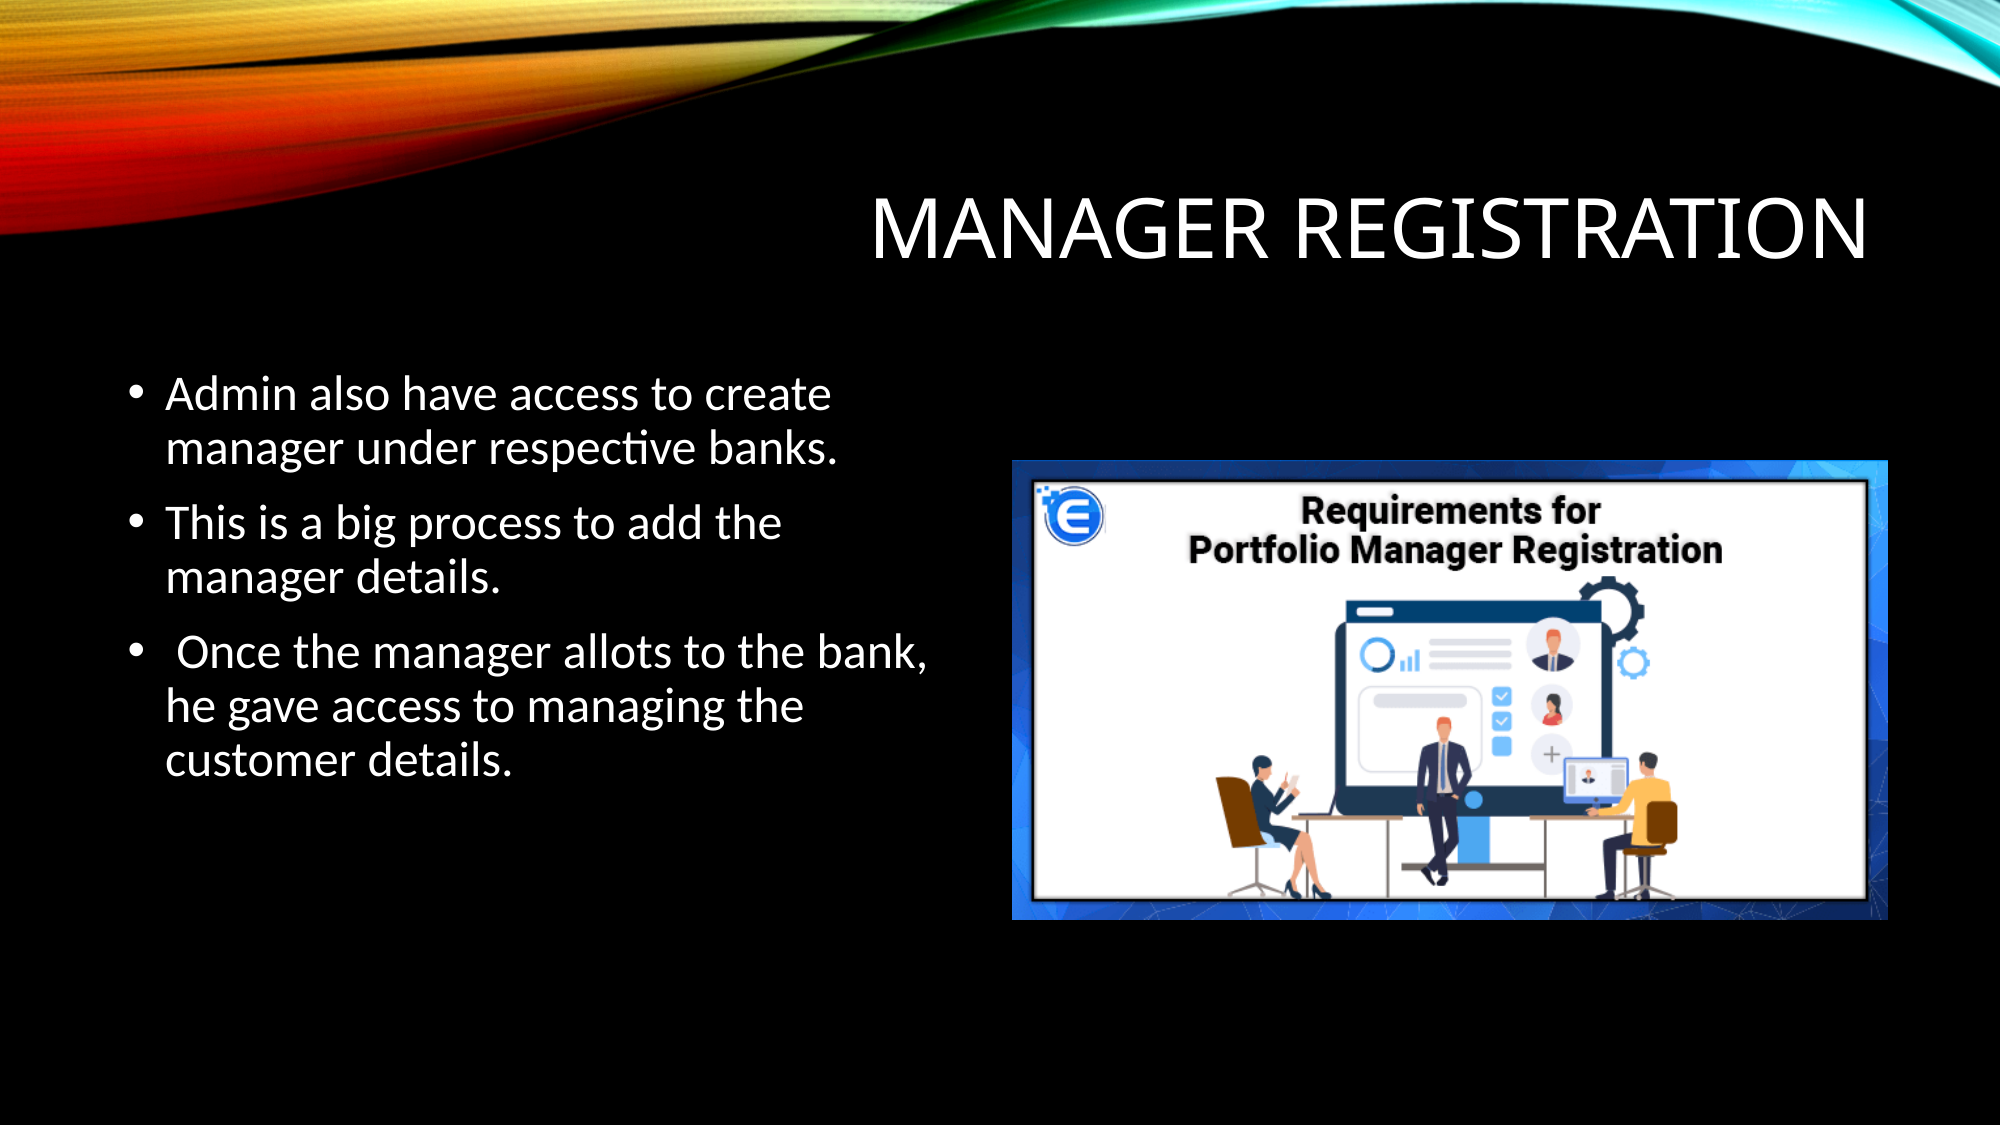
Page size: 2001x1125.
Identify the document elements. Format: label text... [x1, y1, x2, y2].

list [1012, 459, 1888, 920]
title Manager registration [474, 125, 1888, 338]
picture [0, 0, 2000, 237]
list Admin also have access to create manager under respective banks. This is a big process to add the manager details. Once the manager allots to the bank, he gave access to managing the customer details. [112, 360, 988, 1021]
